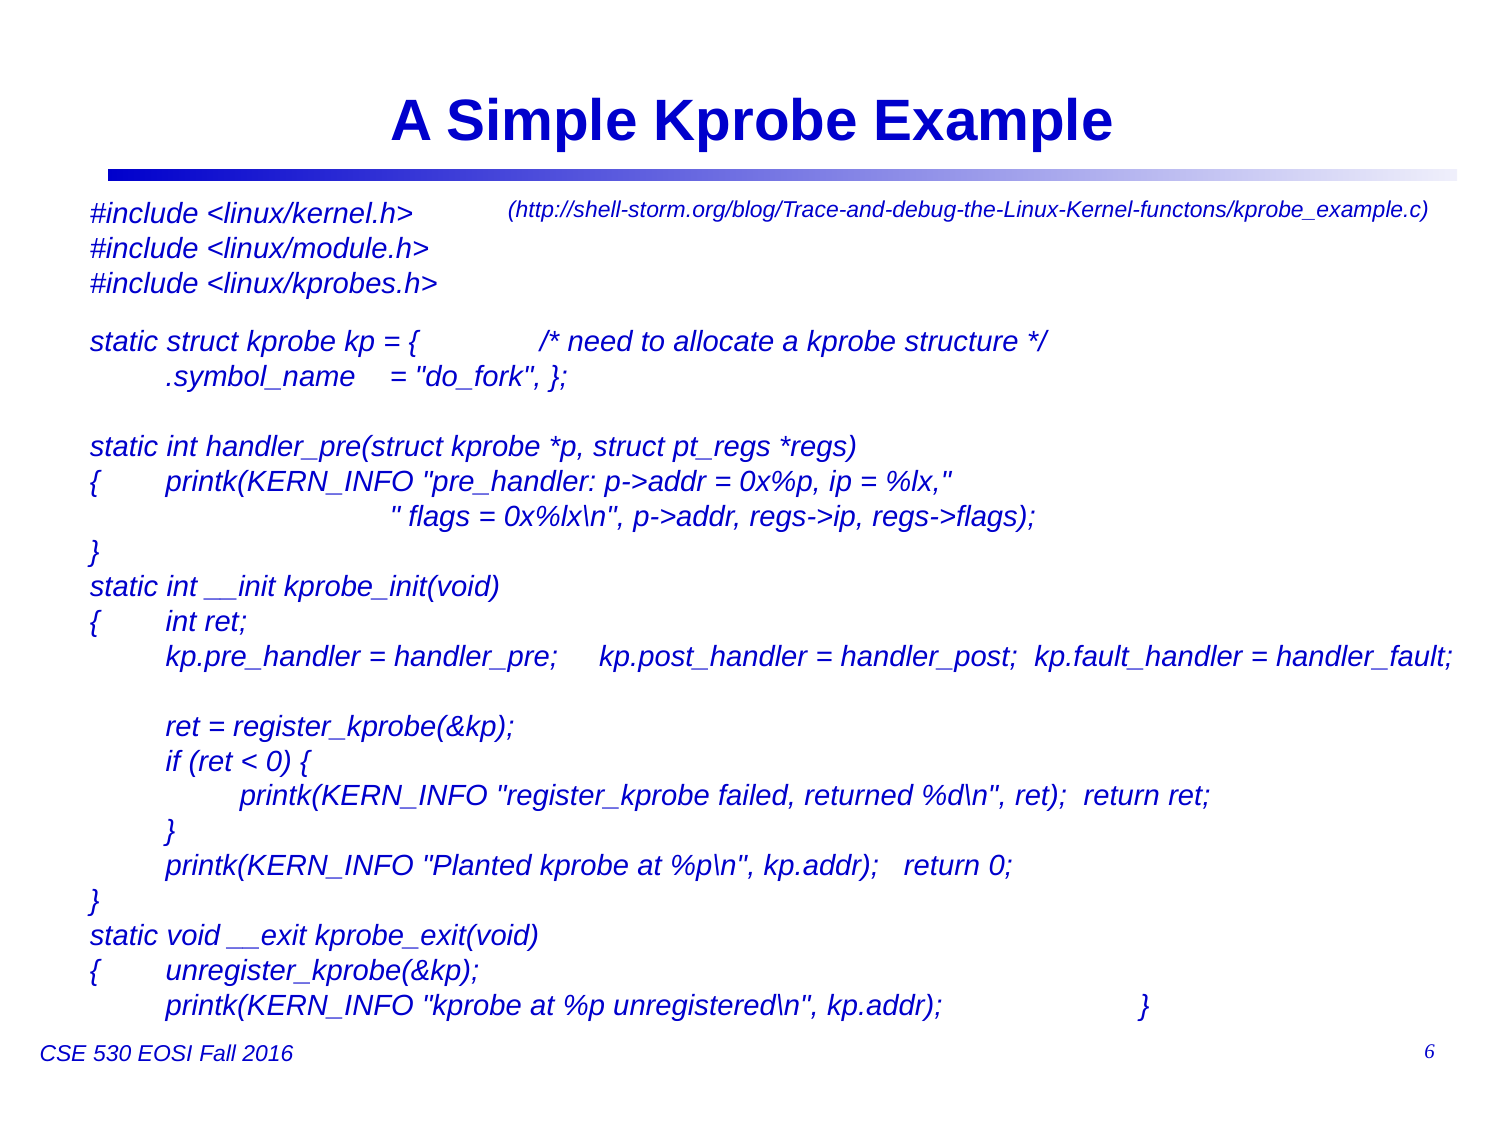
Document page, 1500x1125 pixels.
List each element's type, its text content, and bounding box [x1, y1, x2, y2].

text_box (http://shell-storm.org/blog/Trace-and-debug-the-Linux-Kernel-functons/kprobe_example.c) [493, 187, 1445, 230]
text_box #include <linux/kernel.h> #include <linux/module.h> #include <linux/kprobes.h> static struct kprobe kp = { /* need to allocate a kprobe structure */ .symbol_name = "do_fork", }; static int handler_pre(struct kprobe *p, struct pt_regs *regs) { printk(KERN_INFO "pre_handler: p->addr = 0x%p, ip = %lx," " flags = 0x%lx\n", p->addr, regs->ip, regs->flags); } static int __init kprobe_init(void) { int ret; kp.pre_handler = handler_pre; kp.post_handler = handler_post; kp.fault_handler = handler_fault; ret = register_kprobe(&kp); if (ret < 0) { printk(KERN_INFO "register_kprobe failed, returned %d\n", ret); return ret; } printk(KERN_INFO "Planted kprobe at %p\n", kp.addr); return 0; } static void __exit kprobe_exit(void) { unregister_kprobe(&kp); printk(KERN_INFO "kprobe at %p unregistered\n", kp.addr); } [75, 187, 1475, 1029]
slide_number 5 [1312, 1029, 1451, 1088]
title A Simple Kprobe Example [78, 42, 1427, 187]
